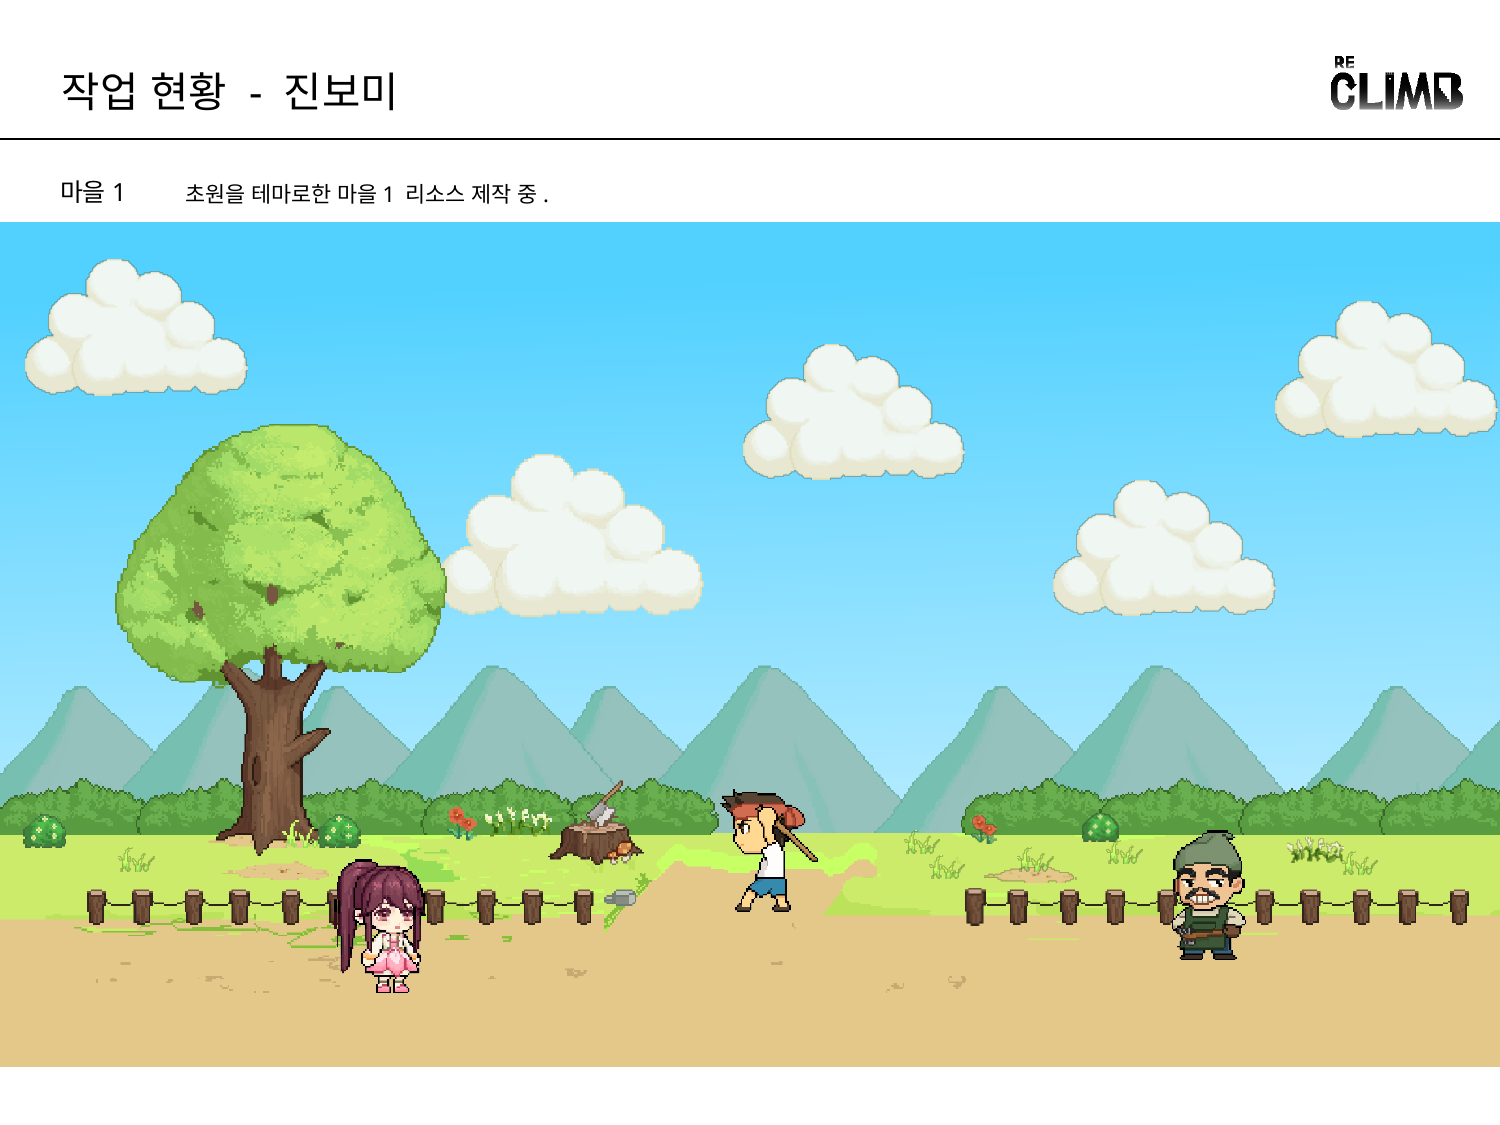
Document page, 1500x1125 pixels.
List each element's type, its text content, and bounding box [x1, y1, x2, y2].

picture [1331, 56, 1463, 110]
text_box 초원을 테마로한 마을1 리소스 제작 중. [170, 172, 1006, 214]
text_box 작업 현황 - 진보미 [46, 57, 414, 123]
text_box 마을1 [45, 169, 141, 214]
picture [0, 222, 1500, 1067]
